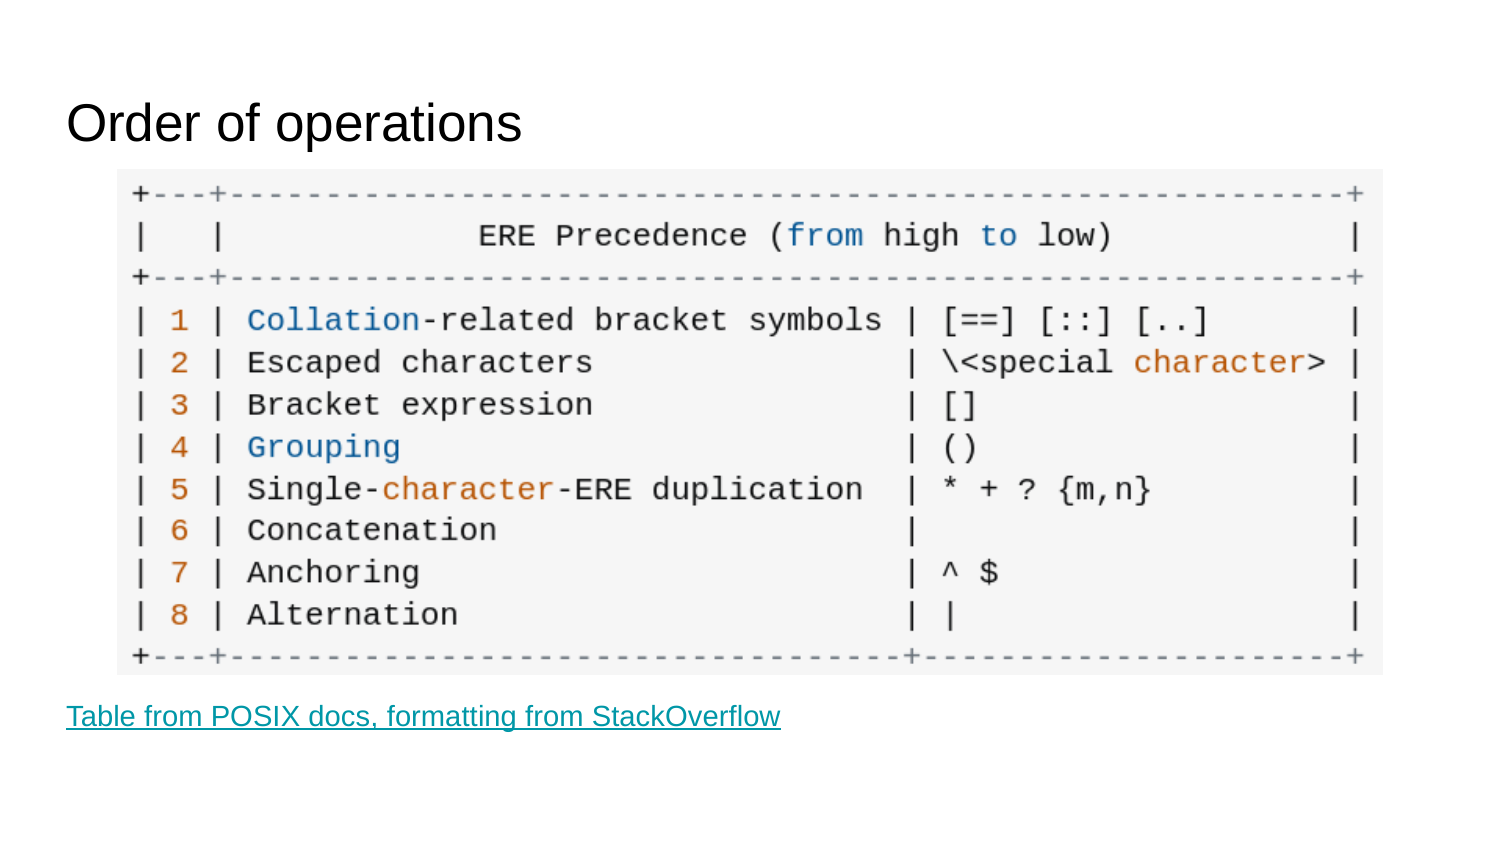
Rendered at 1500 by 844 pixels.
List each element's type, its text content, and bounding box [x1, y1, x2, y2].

title Order of operations [51, 72, 1449, 167]
list Table from POSIX docs, formatting from StackOverflow [51, 676, 1449, 822]
picture [117, 169, 1383, 675]
